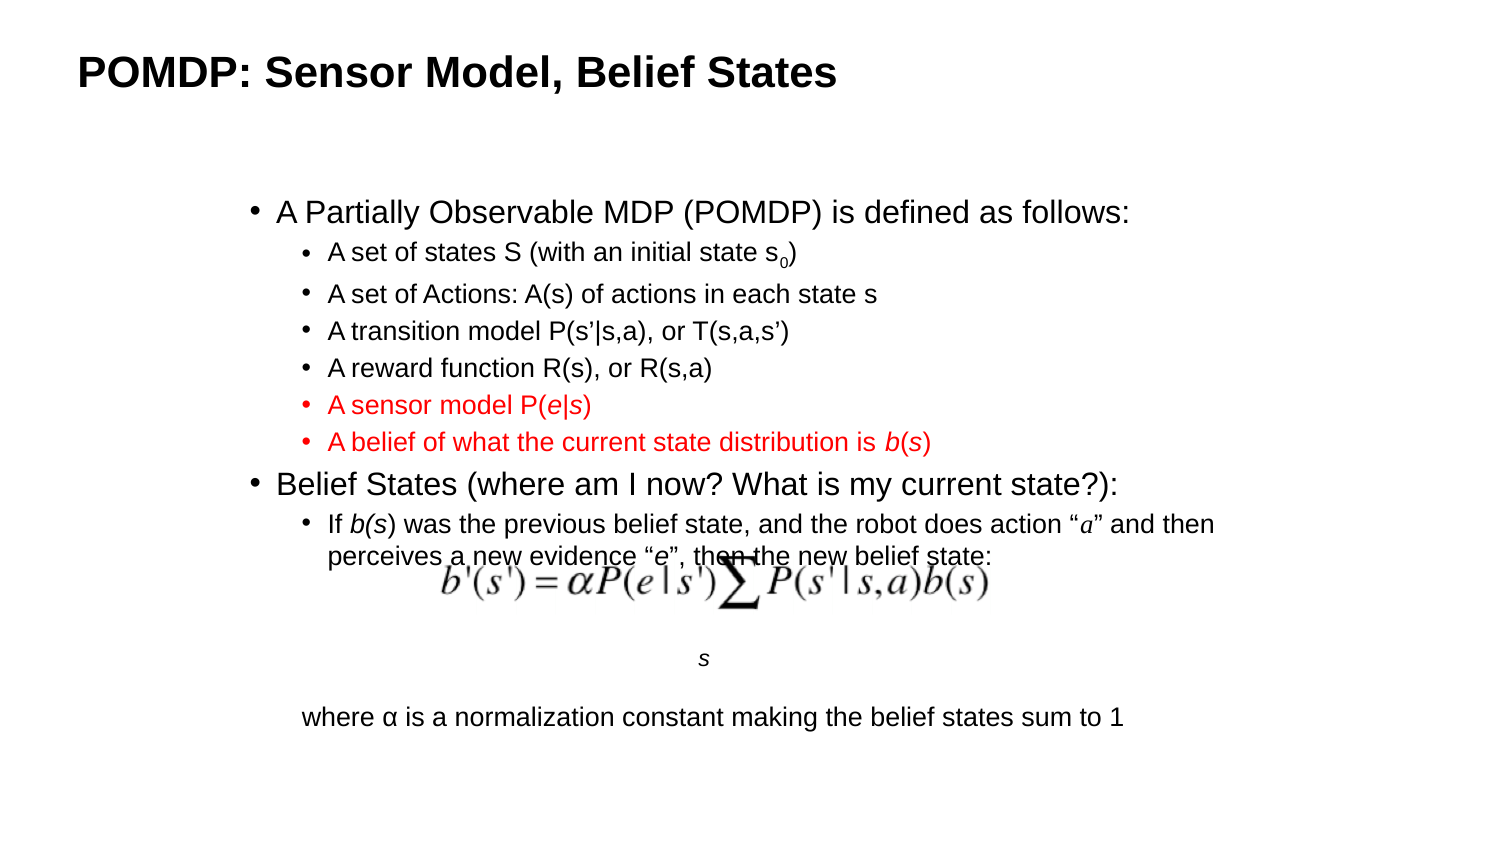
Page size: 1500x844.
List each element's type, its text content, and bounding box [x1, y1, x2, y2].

list A Partially Observable MDP (POMDP) is defined as follows: A set of states S (with an initial state s0) A set of Actions: A(s) of actions in each state s A transition model P(s’|s,a), or T(s,a,s’) A reward function R(s), or R(s,a) A sensor model P(e|s) A belief of what the current state distribution is b(s) Belief States (where am I now? What is my current state?): If b(s) was the previous belief state, and the robot does action “a” and then perceives a new evidence “e”, then the new belief state: s where α is a normalization constant making the belief states sum to 1 [234, 183, 1275, 741]
picture [437, 550, 991, 615]
title POMDP: Sensor Model, Belief States [62, 18, 1338, 122]
